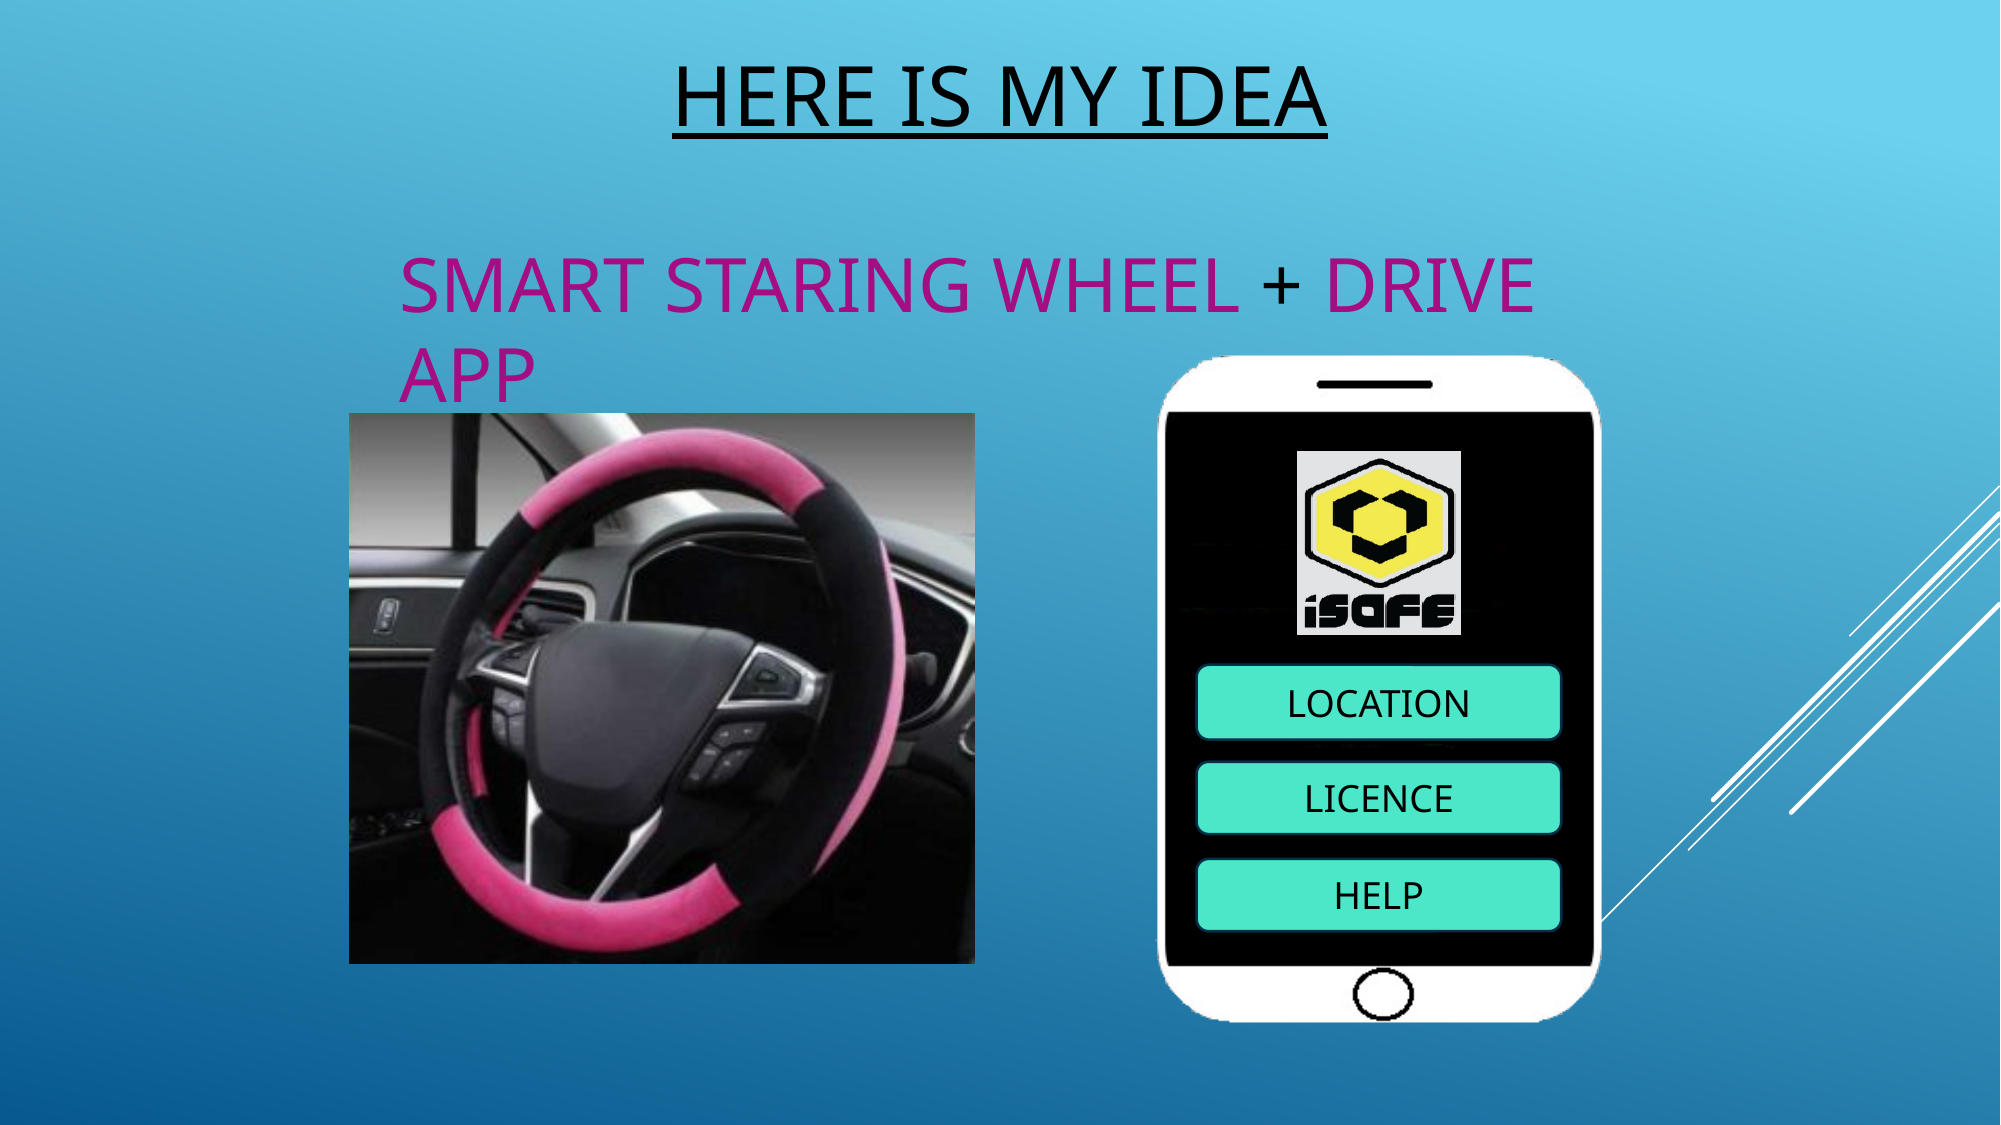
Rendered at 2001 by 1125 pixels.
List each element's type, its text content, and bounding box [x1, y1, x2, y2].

picture [349, 413, 975, 964]
text_box HERE IS MY IDEA [657, 36, 1343, 151]
picture [1141, 348, 1616, 1029]
text_box SMART STARING WHEEL + DRIVE APP [384, 229, 1616, 425]
